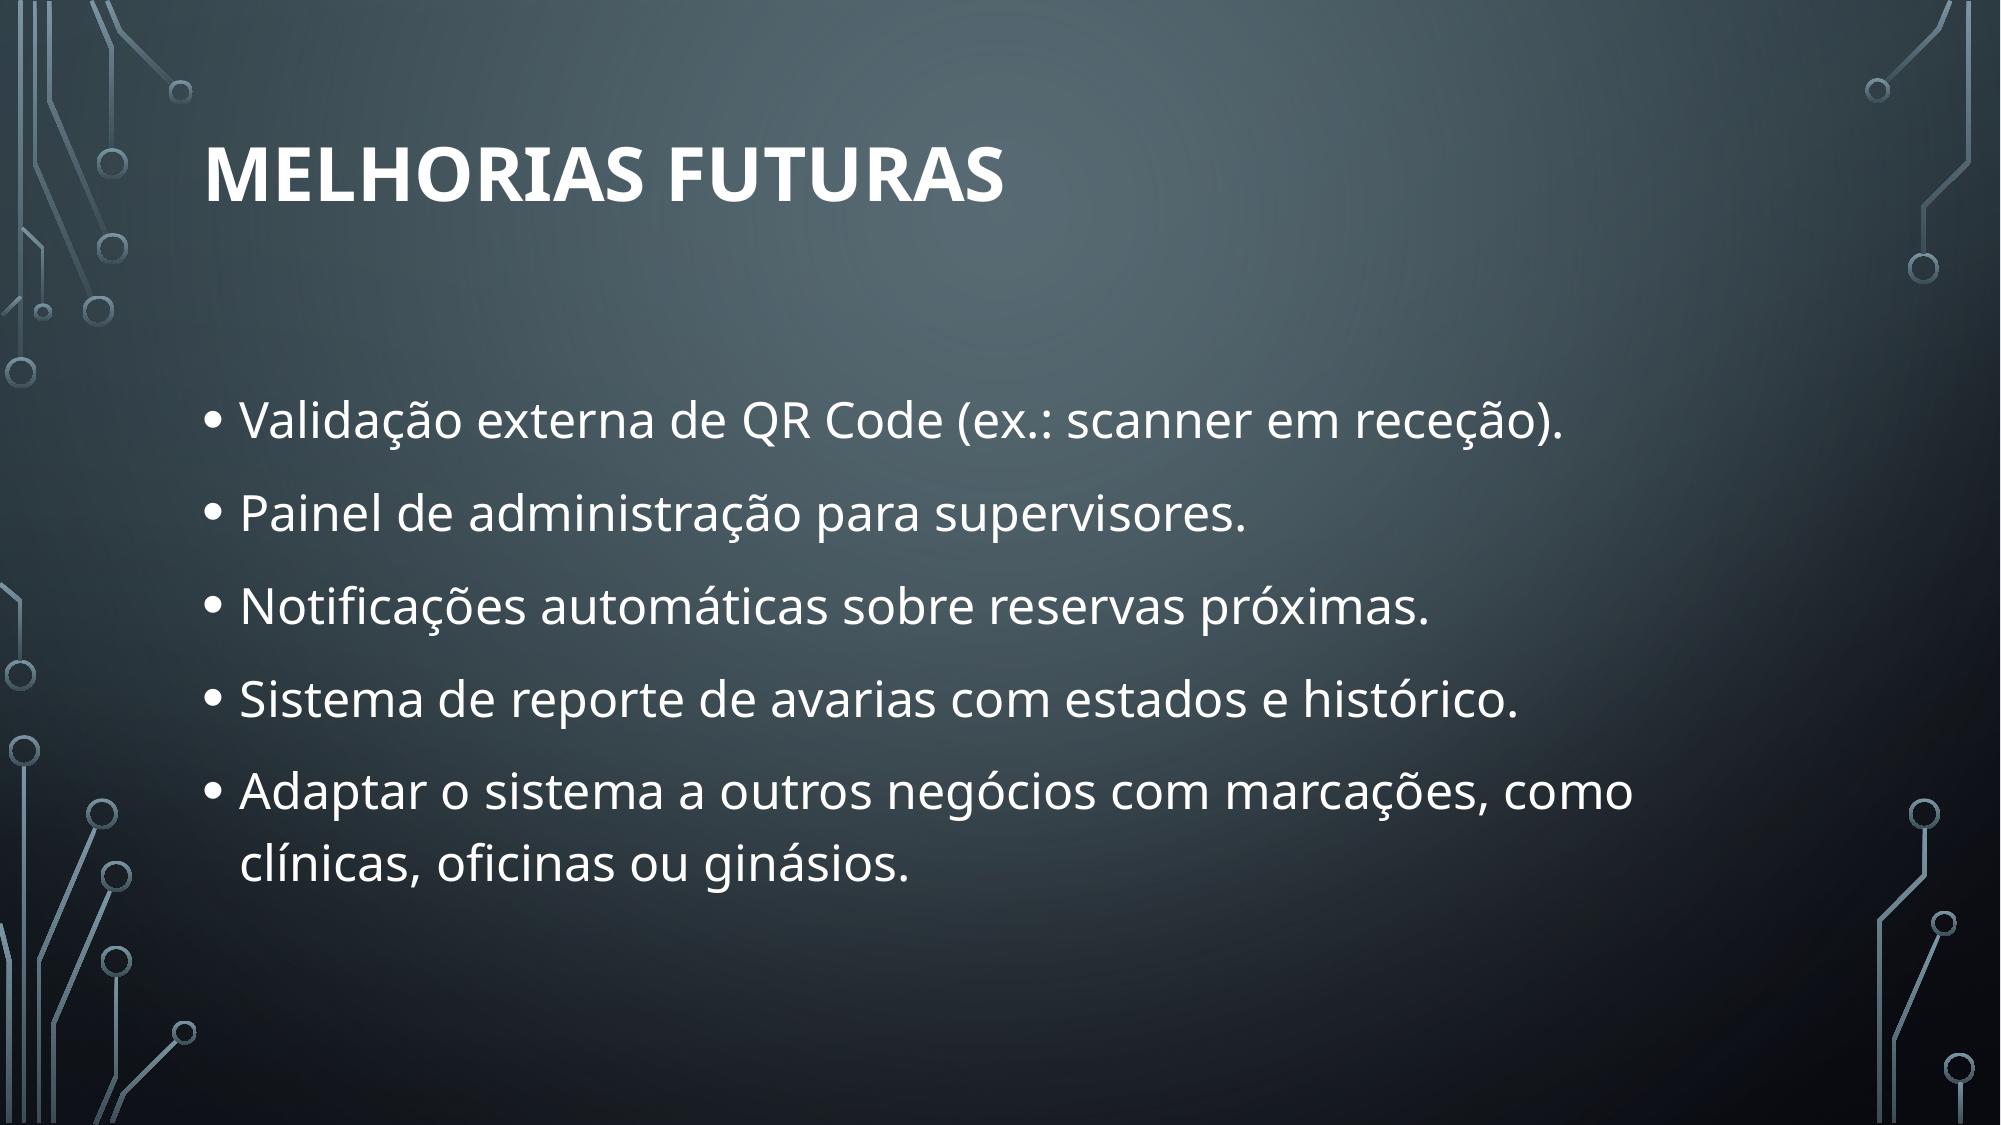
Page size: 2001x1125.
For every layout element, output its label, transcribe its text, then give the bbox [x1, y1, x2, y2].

title Melhorias Futuras [187, 101, 1813, 344]
list Validação externa de QR Code (ex.: scanner em receção). Painel de administração para supervisores. Notificações automáticas sobre reservas próximas. Sistema de reporte de avarias com estados e histórico. Adaptar o sistema a outros negócios com marcações, como clínicas, oficinas ou ginásios. [187, 369, 1813, 950]
